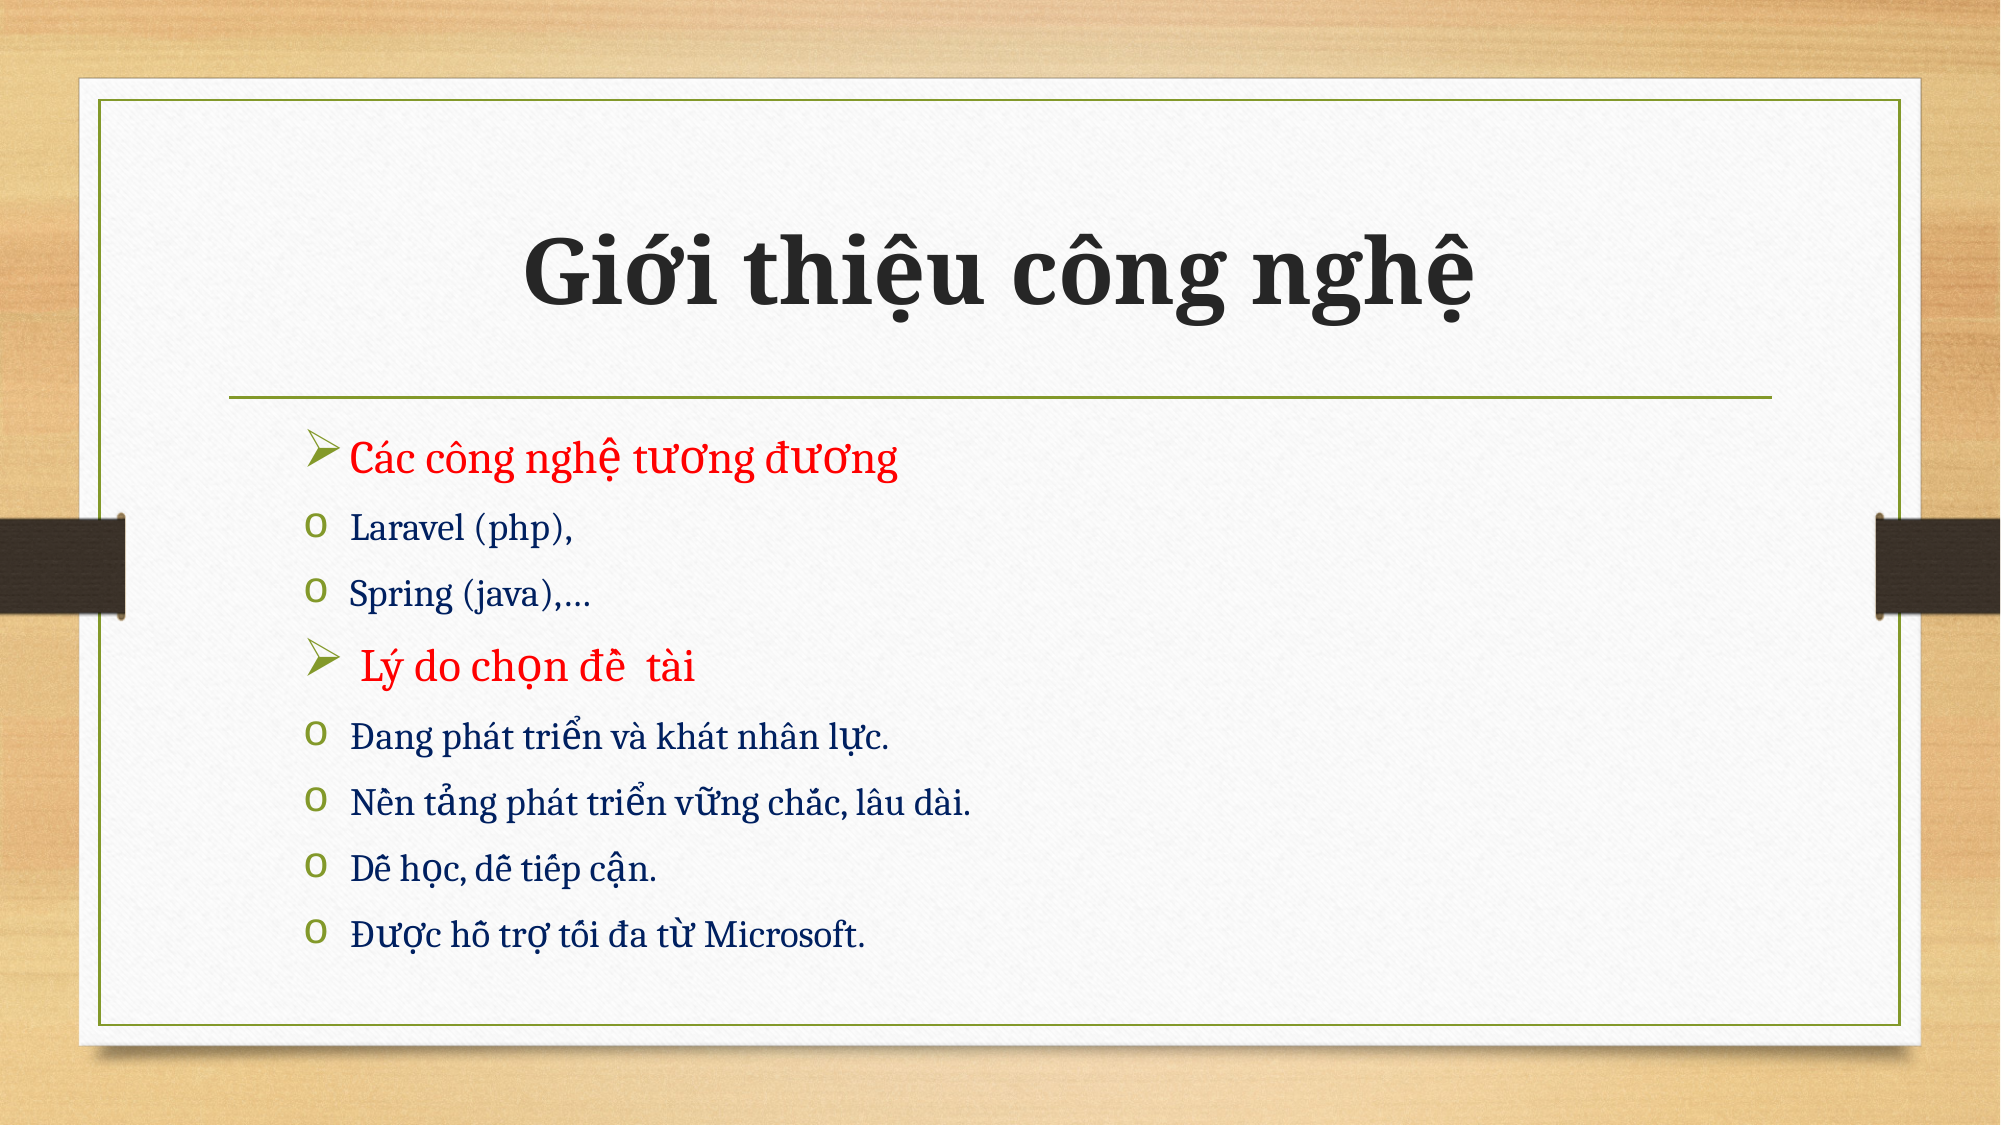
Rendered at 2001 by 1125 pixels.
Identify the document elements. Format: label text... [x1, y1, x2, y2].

title Giới thiệu công nghệ [212, 161, 1788, 375]
picture [0, 0, 2001, 1125]
list Các công nghệ tương đương Laravel (php), Spring (java),… Lý do chọn đề tài Đang phát triển và khát nhân lực. Nền tảng phát triển vững chắc, lâu dài. Dễ học, dễ tiếp cận. Được hỗ trợ tối đa từ Microsoft. [212, 419, 1788, 964]
